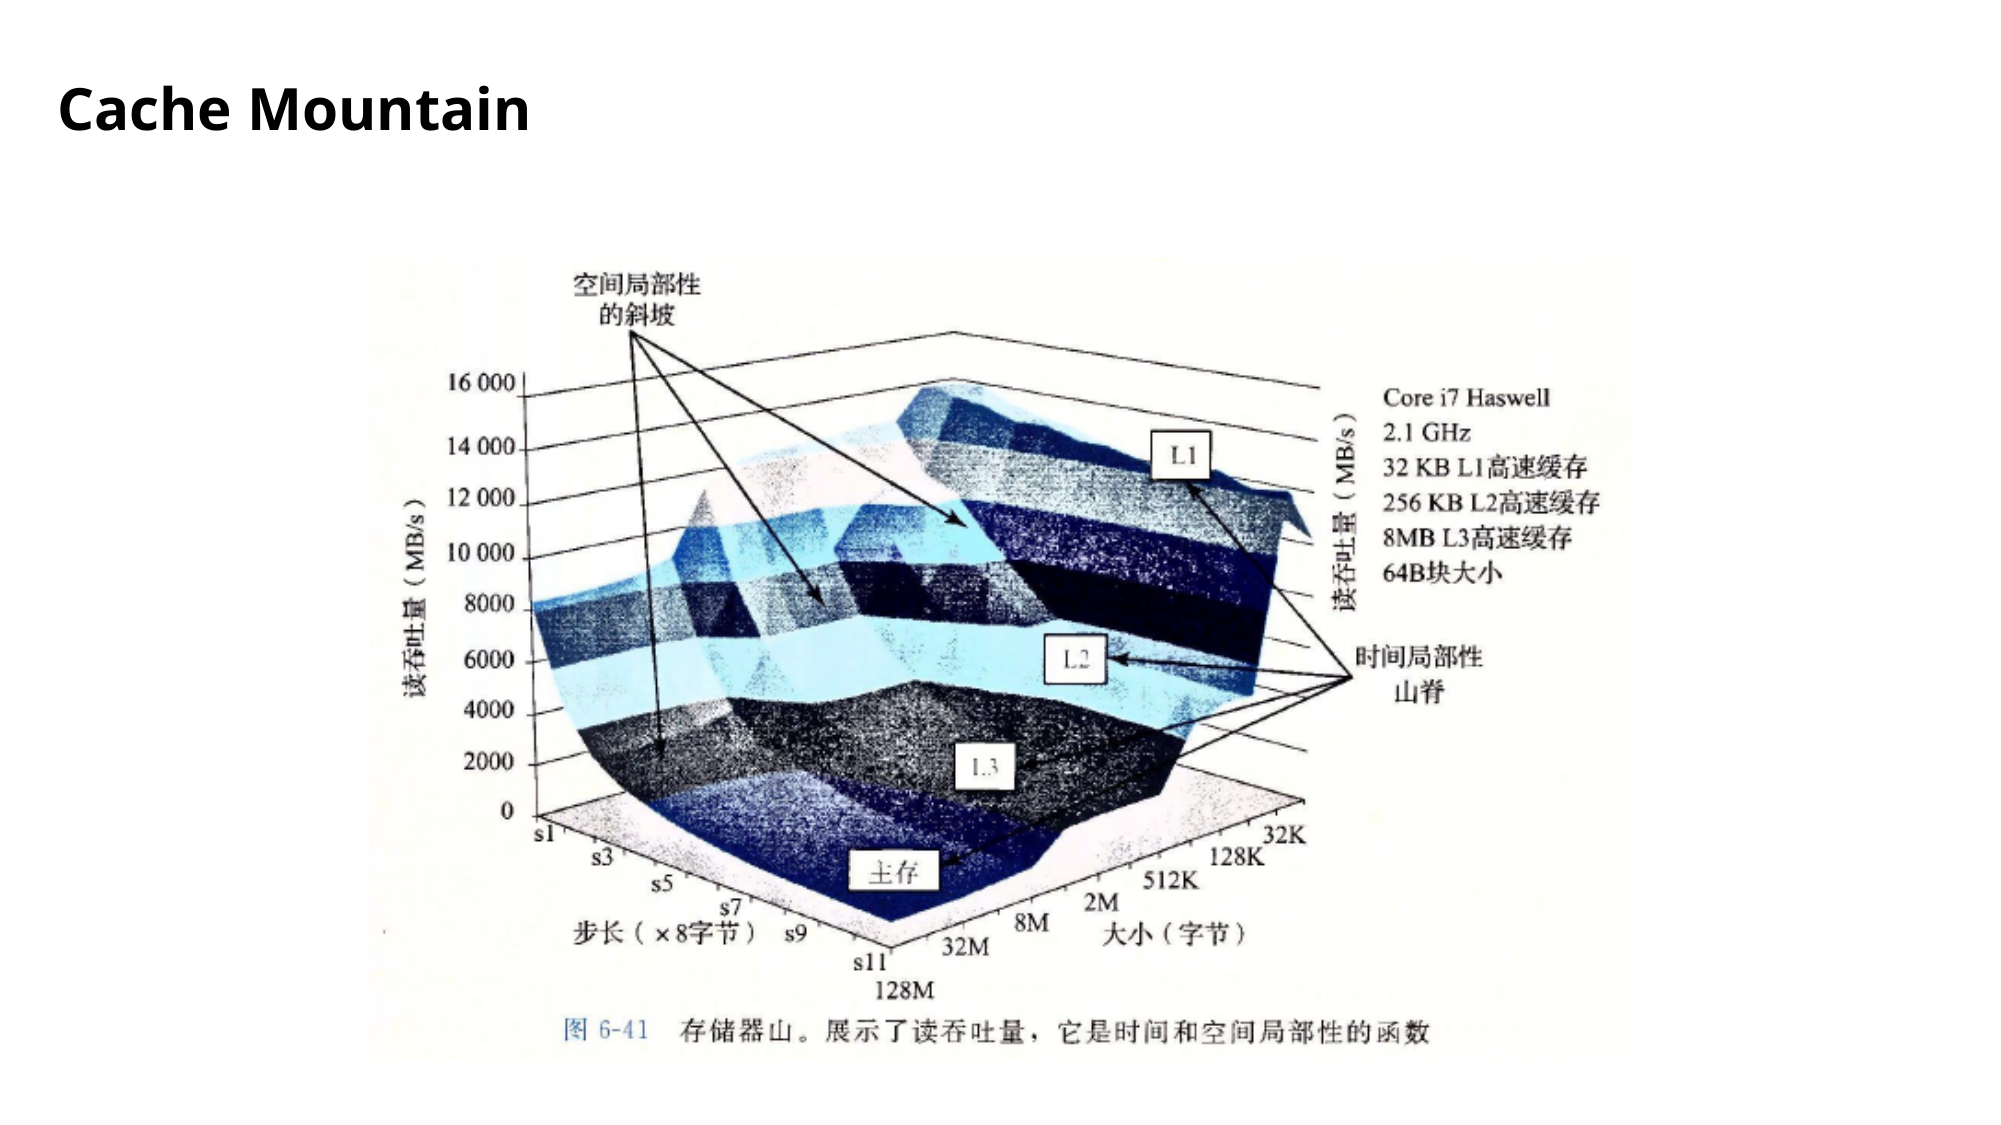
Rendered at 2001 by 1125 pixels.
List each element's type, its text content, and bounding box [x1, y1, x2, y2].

text_box Cache Mountain [42, 64, 1518, 150]
picture [369, 258, 1631, 1061]
